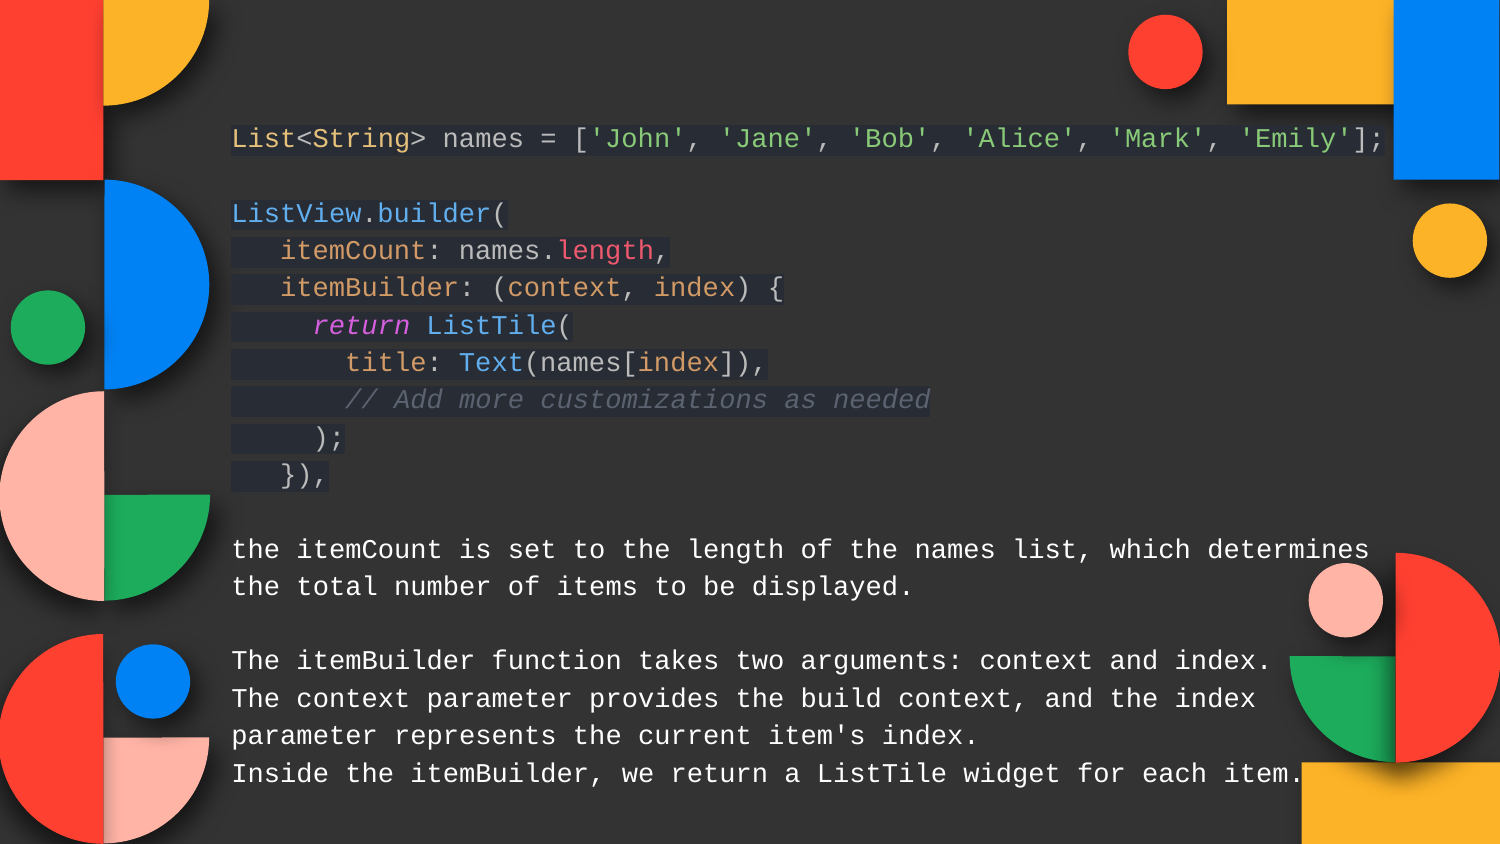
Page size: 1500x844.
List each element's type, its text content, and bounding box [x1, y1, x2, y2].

subtitle List<String> names = ['John', 'Jane', 'Bob', 'Alice', 'Mark', 'Emily']; ListView.builder( itemCount: names.length, itemBuilder: (context, index) { return ListTile( title: Text(names[index]), // Add more customizations as needed ); }), the itemCount is set to the length of the names list, which determines the total number of items to be displayed. The itemBuilder function takes two arguments: context and index. The context parameter provides the build context, and the index parameter represents the current item's index. Inside the itemBuilder, we return a ListTile widget for each item. [216, 100, 1406, 803]
